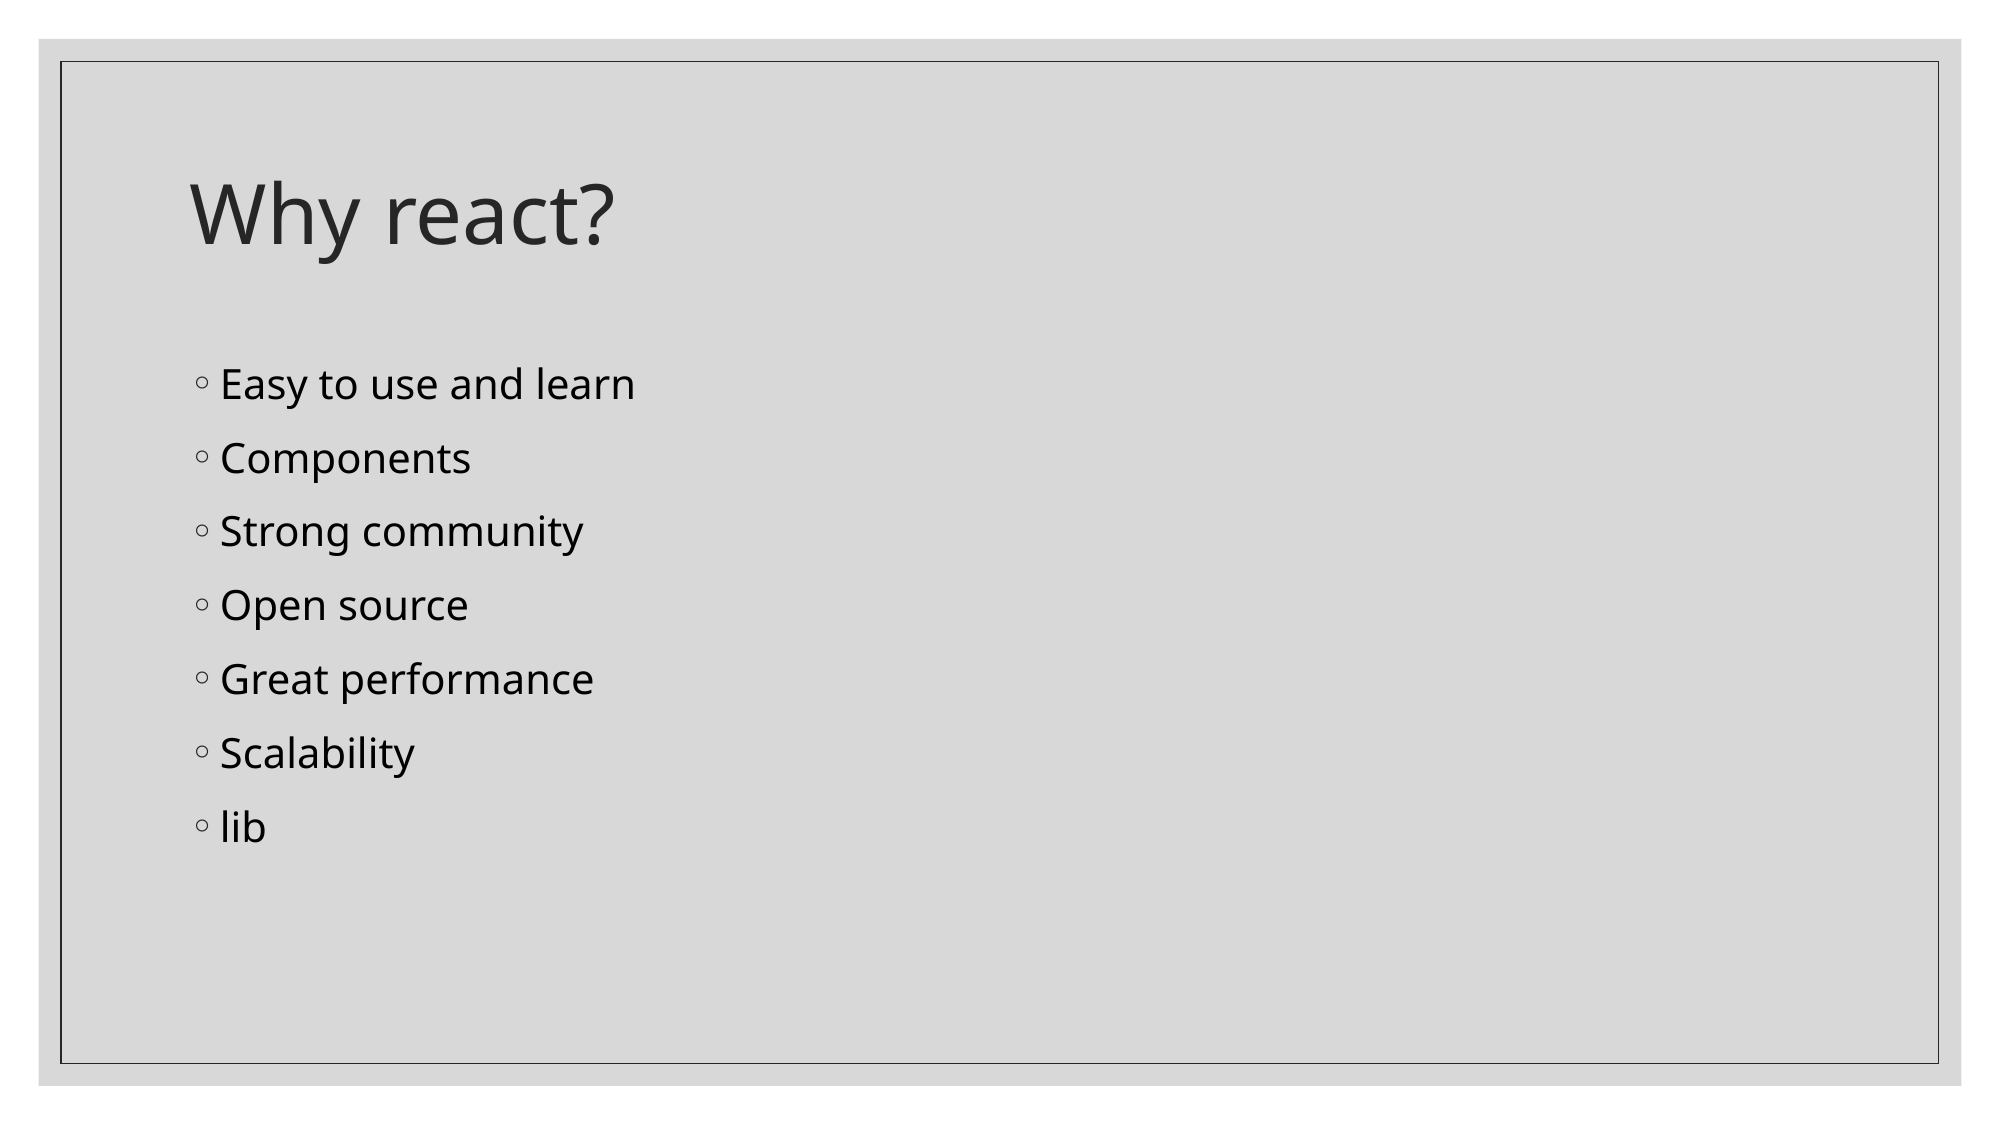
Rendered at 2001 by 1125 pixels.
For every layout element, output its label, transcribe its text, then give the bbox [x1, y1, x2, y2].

list Easy to use and learn Components Strong community Open source Great performance Scalability lib [174, 345, 1825, 977]
title Why react? [174, 105, 1825, 331]
